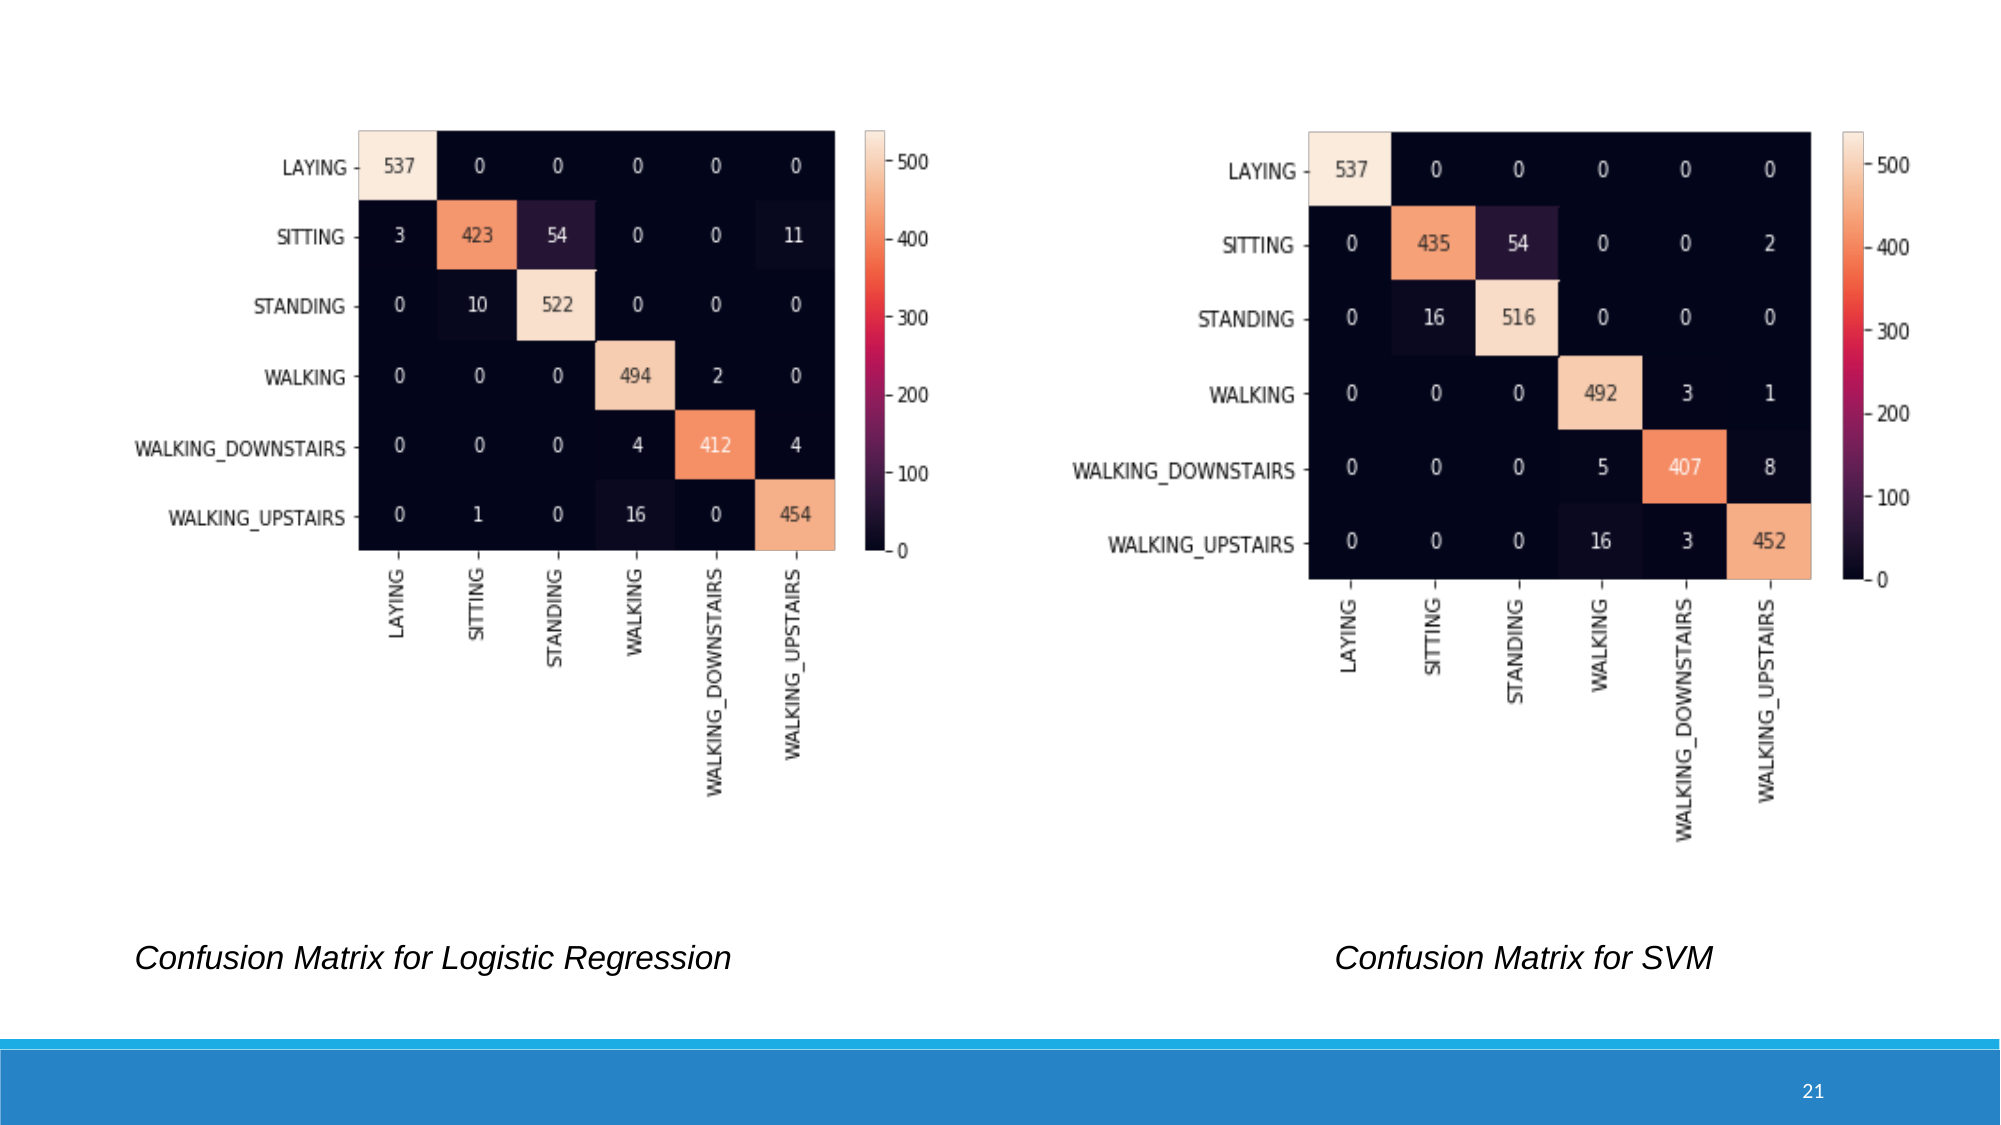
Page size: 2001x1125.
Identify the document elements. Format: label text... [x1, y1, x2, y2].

text_box Confusion Matrix for Logistic Regression Confusion Matrix for SVM [119, 929, 1950, 985]
picture [121, 111, 942, 810]
picture [1058, 111, 1925, 855]
slide_number 21 [1624, 1059, 1840, 1120]
